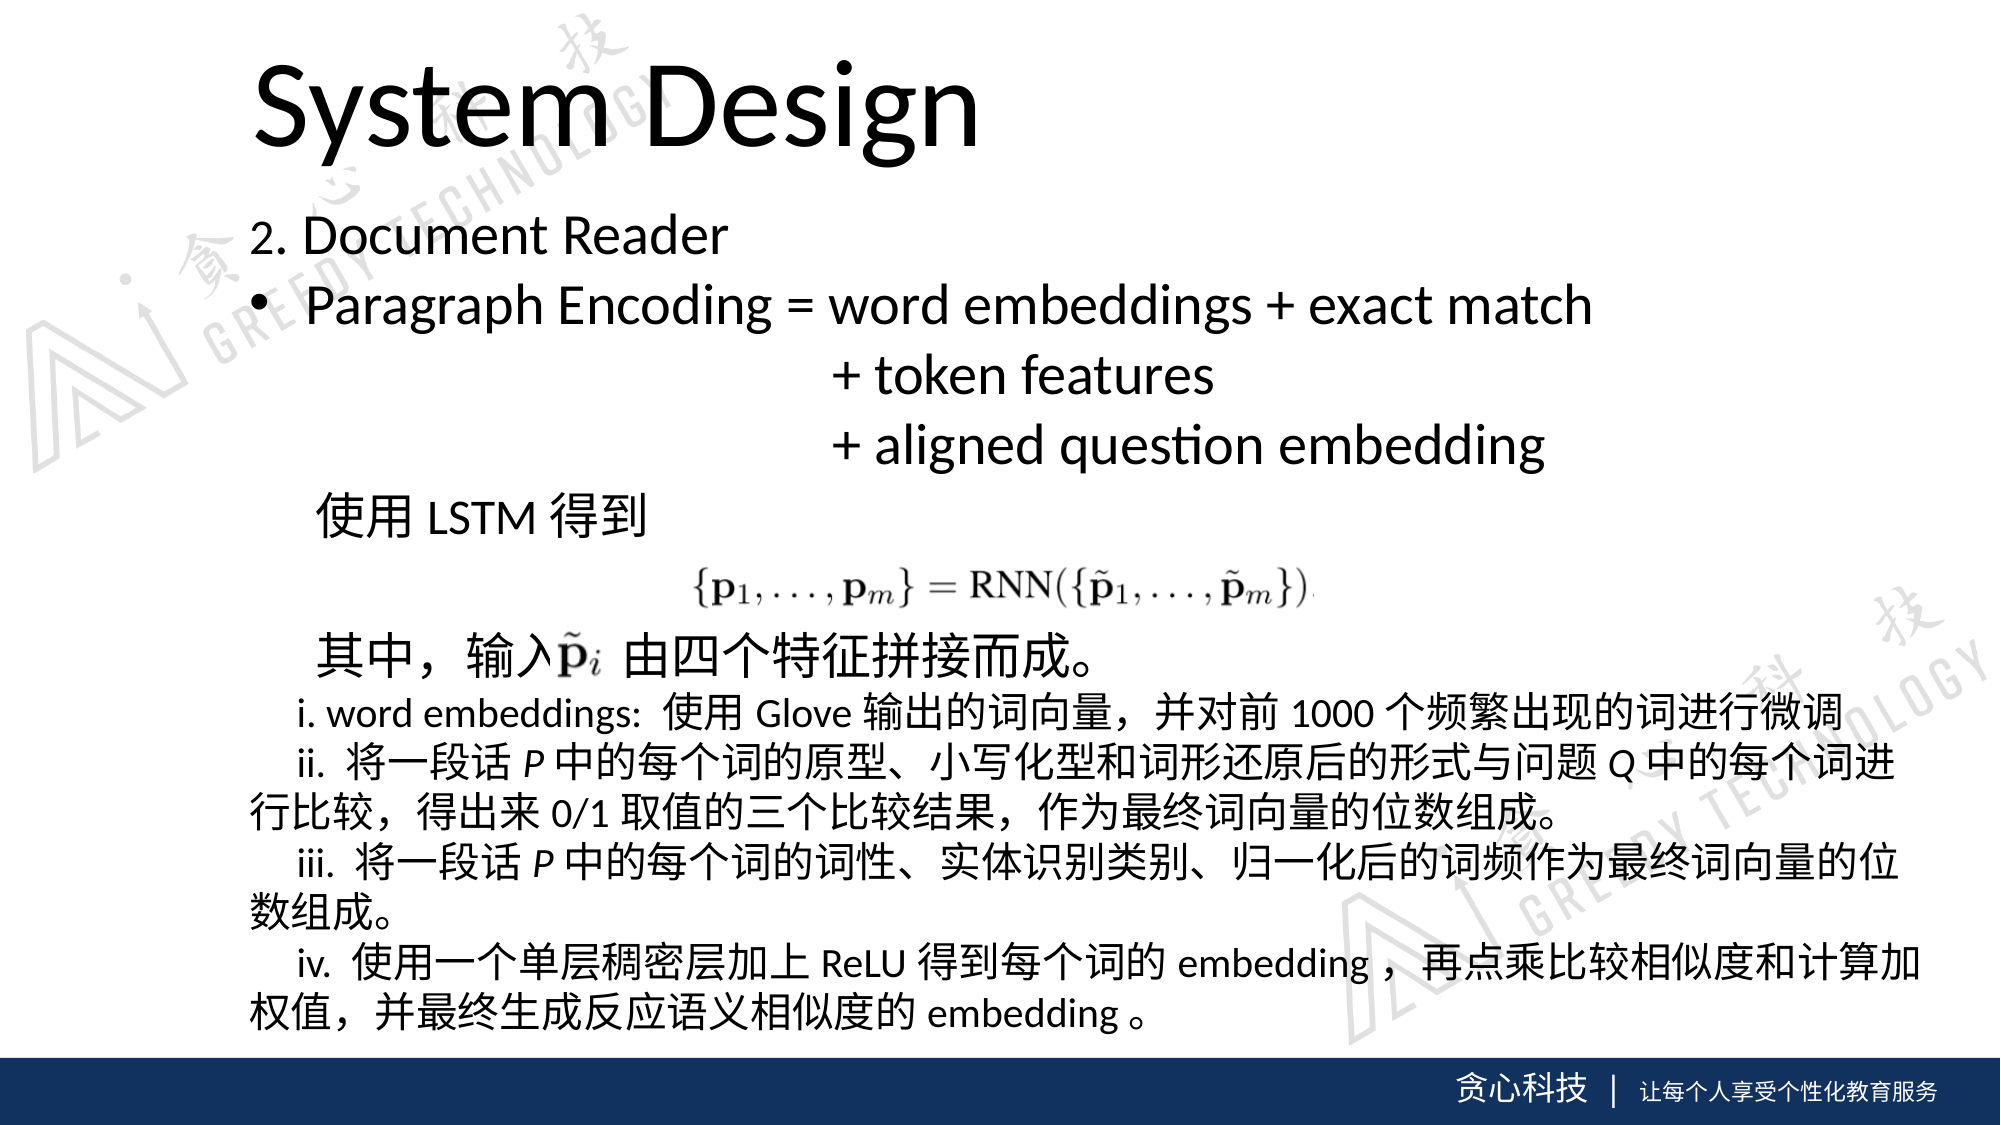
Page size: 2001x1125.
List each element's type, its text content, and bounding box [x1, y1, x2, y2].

picture [1341, 586, 1987, 1046]
picture [686, 554, 1314, 618]
text_box System Design [671, 13, 1000, 179]
picture [25, 13, 671, 474]
picture [550, 622, 610, 689]
text_box 2. Document Reader Paragraph Encoding = word embeddings + exact match + token features + aligned question embedding 使用LSTM得到 其中，输入 由四个特征拼接而成。 i. word embeddings: 使用Glove输出的词向量，并对前1000个频繁出现的词进行微调 ii. 将一段话P中的每个词的原型、小写化型和词形还原后的形式与问题Q中的每个词进行比较，得出来0/1取值的三个比较结果，作为最终词向量的位数组成。 iii. 将一段话P中的每个词的词性、实体识别类别、归一化后的词频作为最终词向量的位数组成。 iv. 使用一个单层稠密层加上ReLU得到每个词的embedding，再点乘比较相似度和计算加权值，并最终生成反应语义相似度的embedding。 [234, 188, 1939, 1114]
